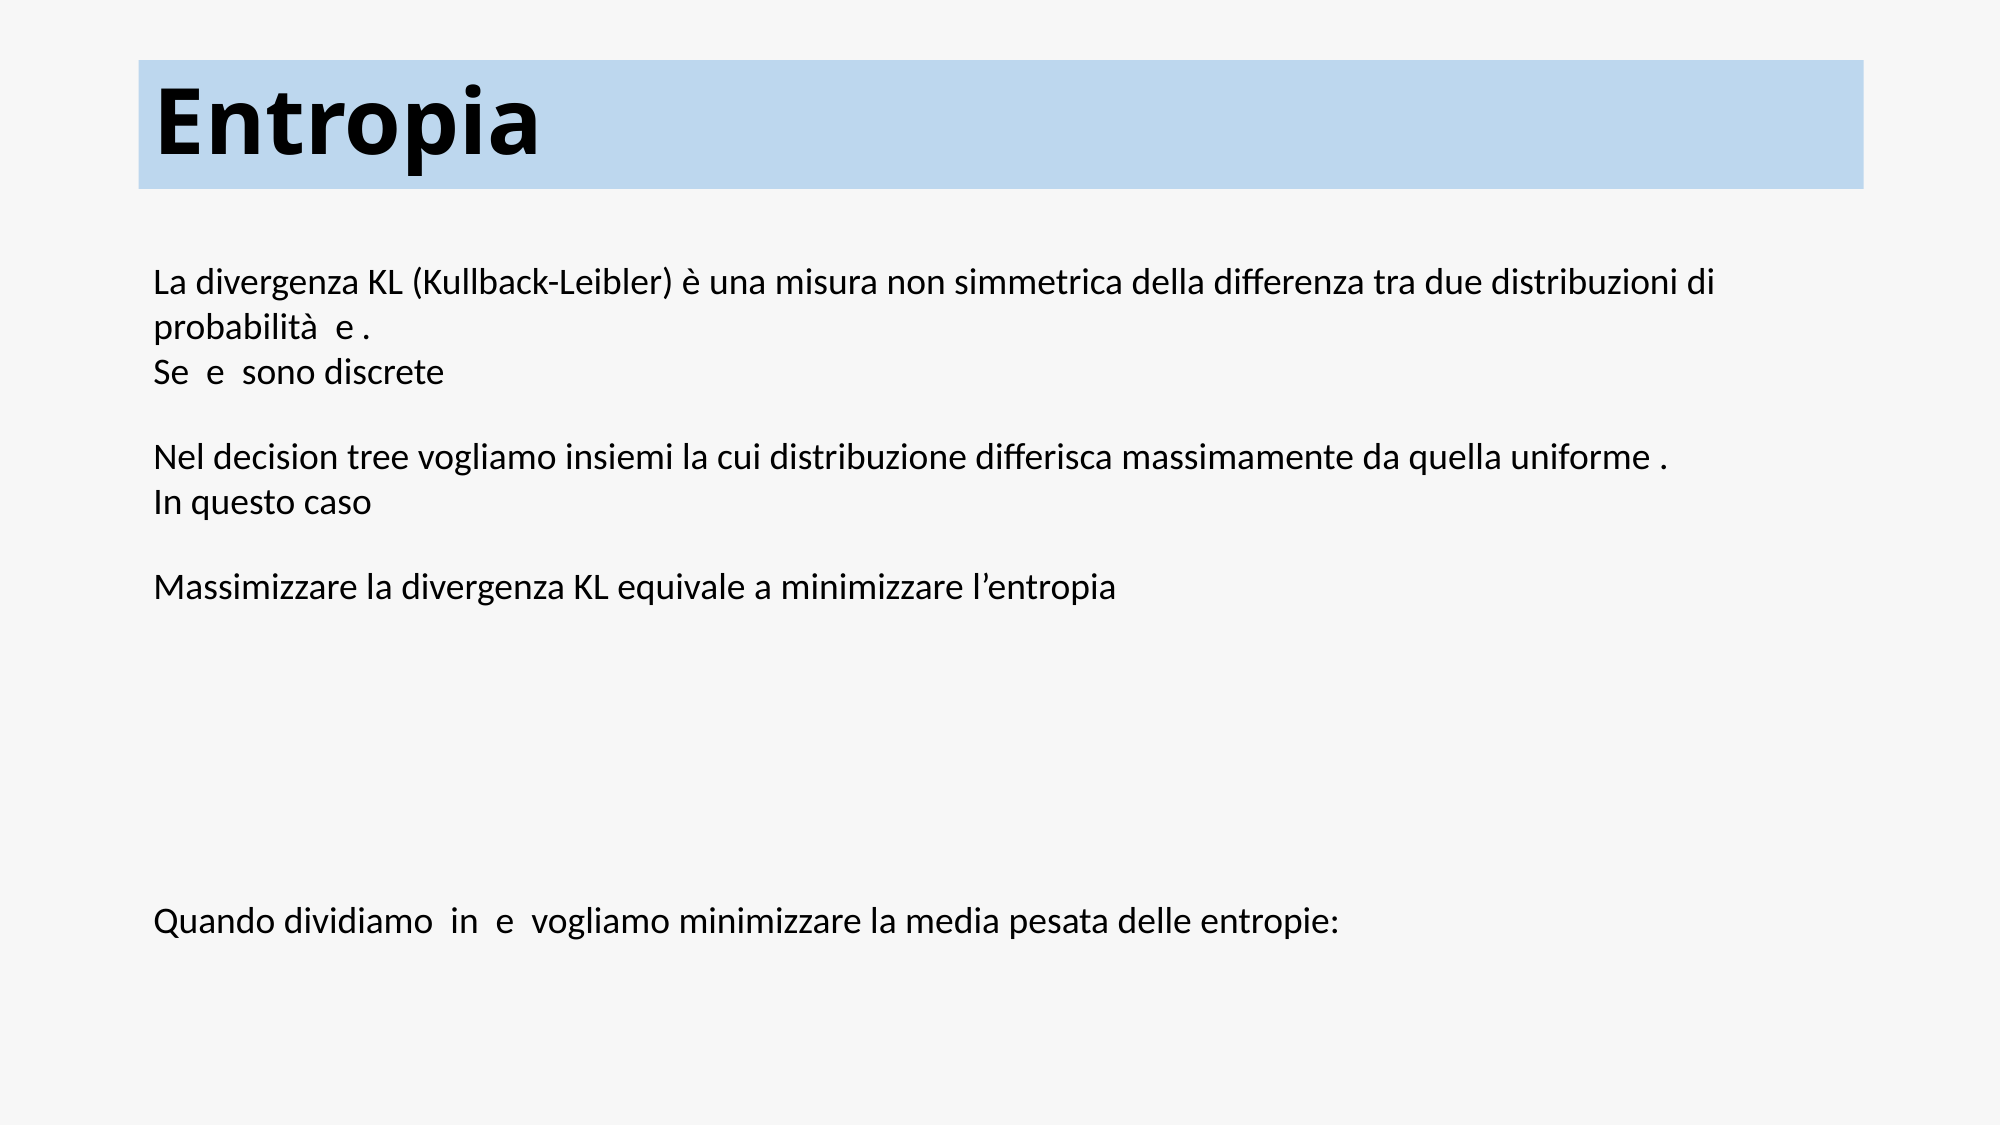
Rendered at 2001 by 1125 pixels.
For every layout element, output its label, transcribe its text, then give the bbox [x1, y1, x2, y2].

title Entropia [138, 60, 1864, 189]
